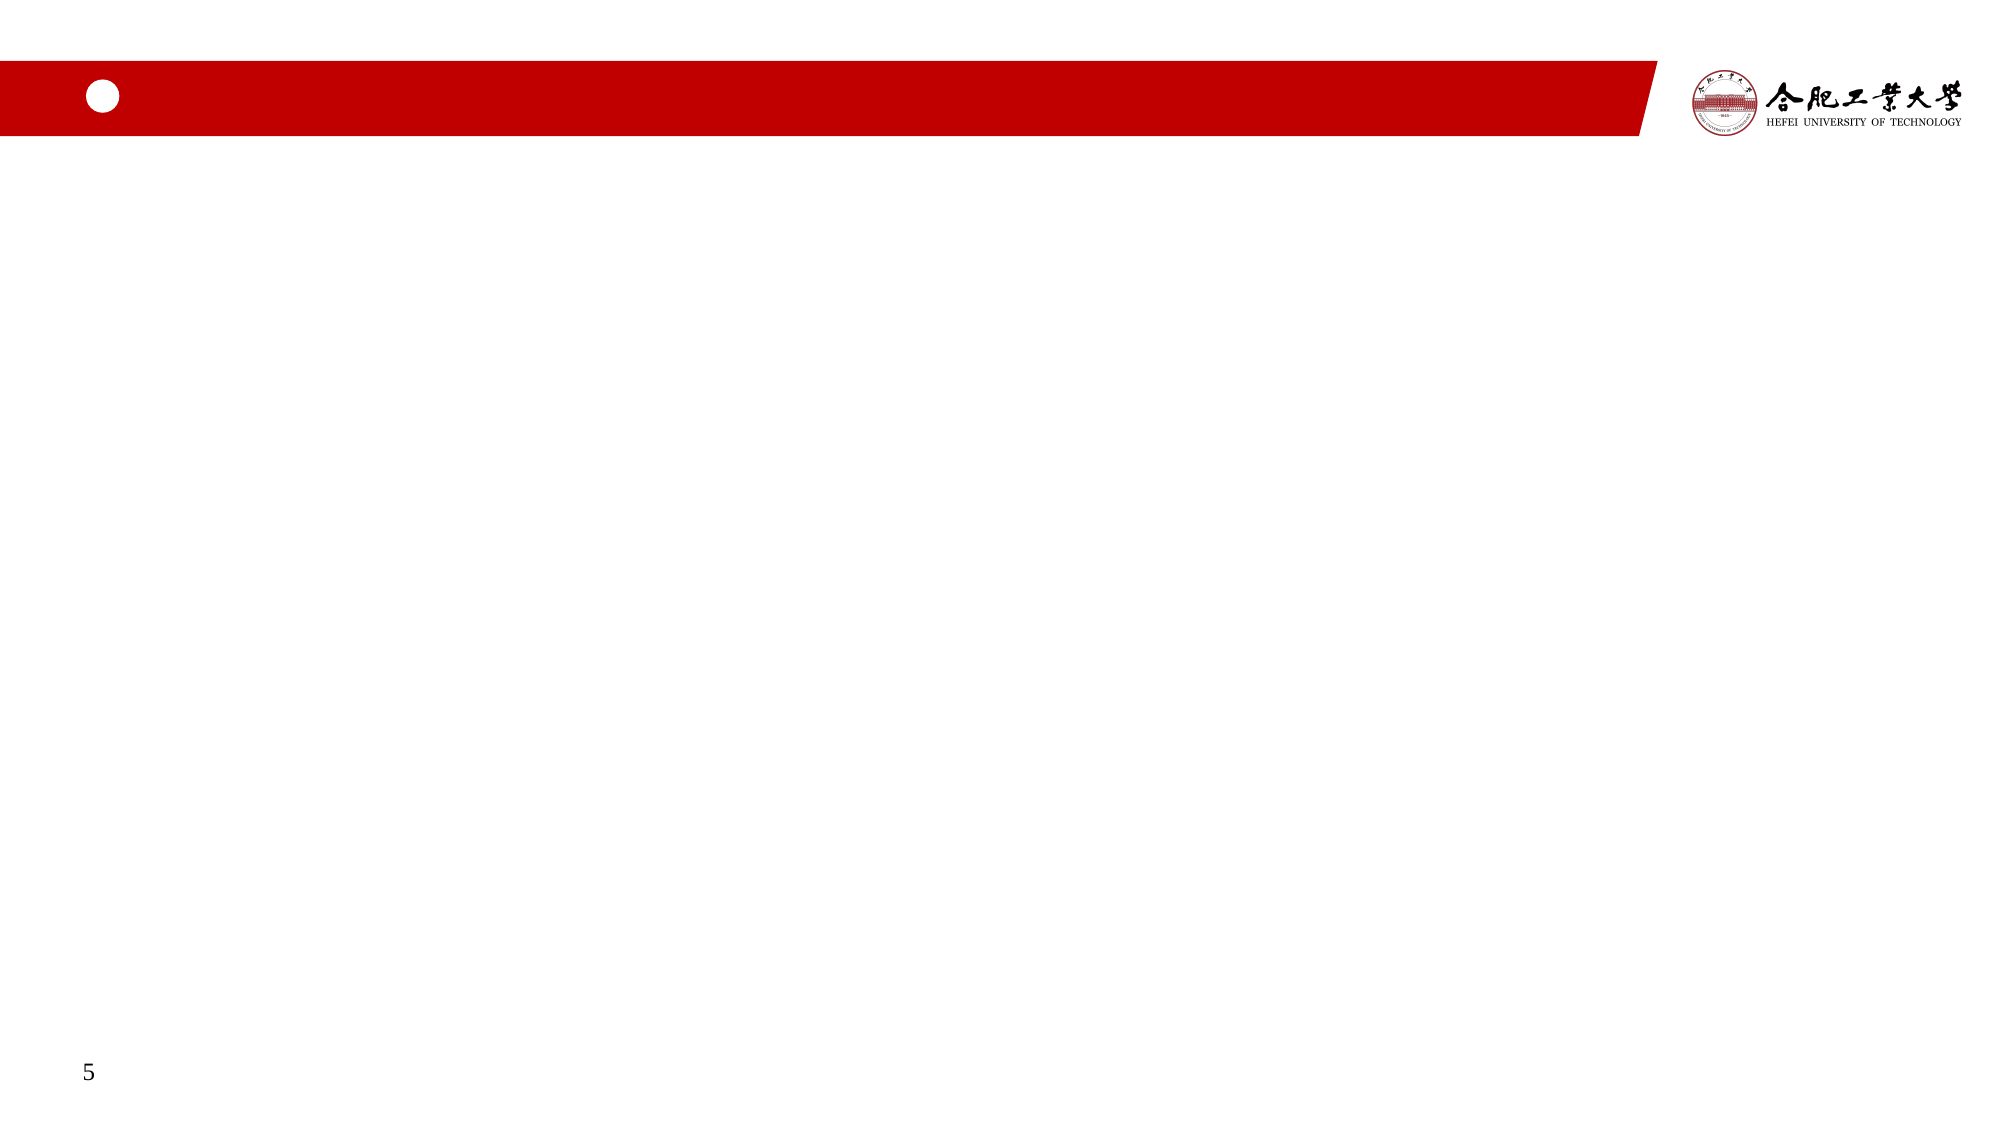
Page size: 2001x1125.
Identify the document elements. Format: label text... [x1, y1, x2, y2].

slide_number 5 [37, 1040, 110, 1101]
picture [1692, 70, 1962, 136]
